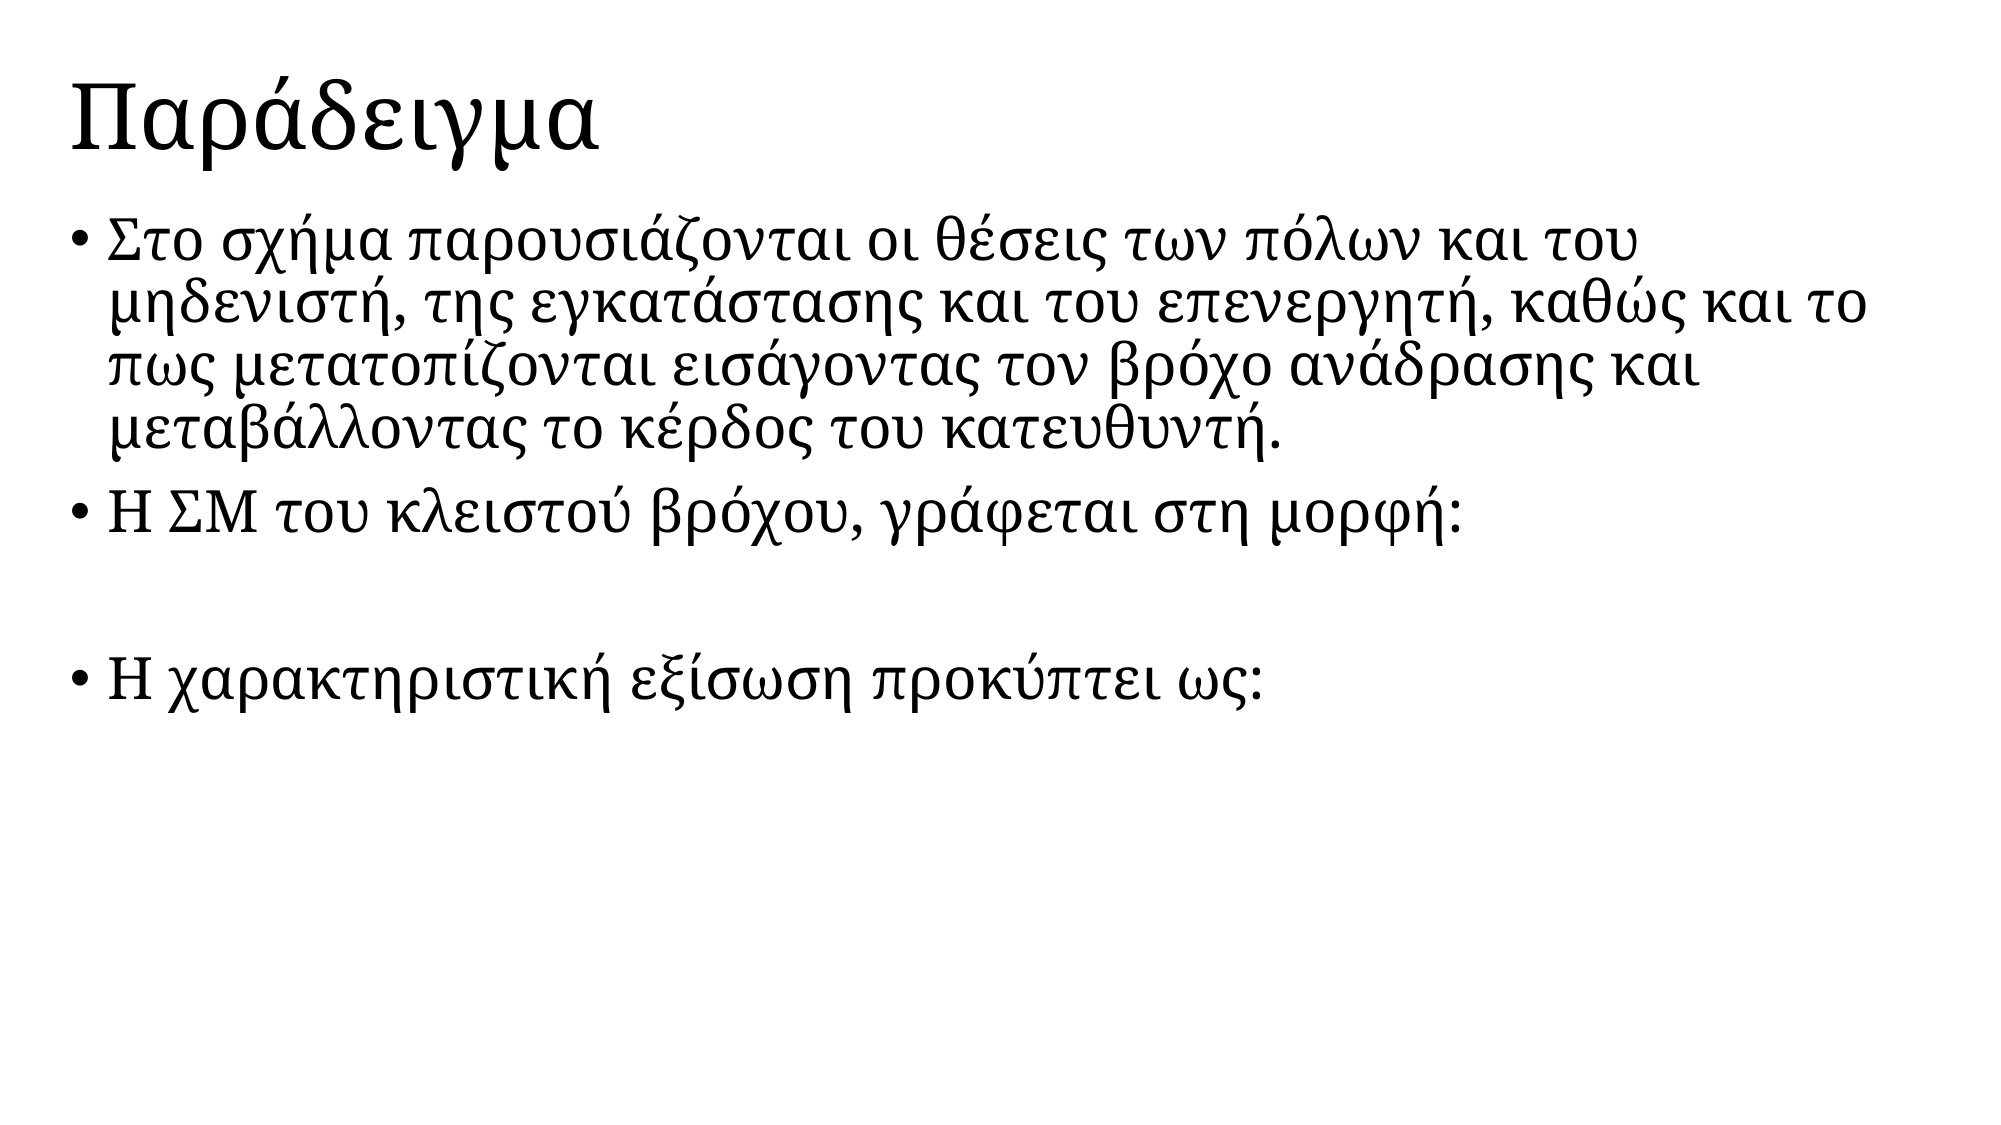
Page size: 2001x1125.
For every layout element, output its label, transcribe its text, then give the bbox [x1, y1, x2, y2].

title Παράδειγμα [54, 60, 1945, 179]
